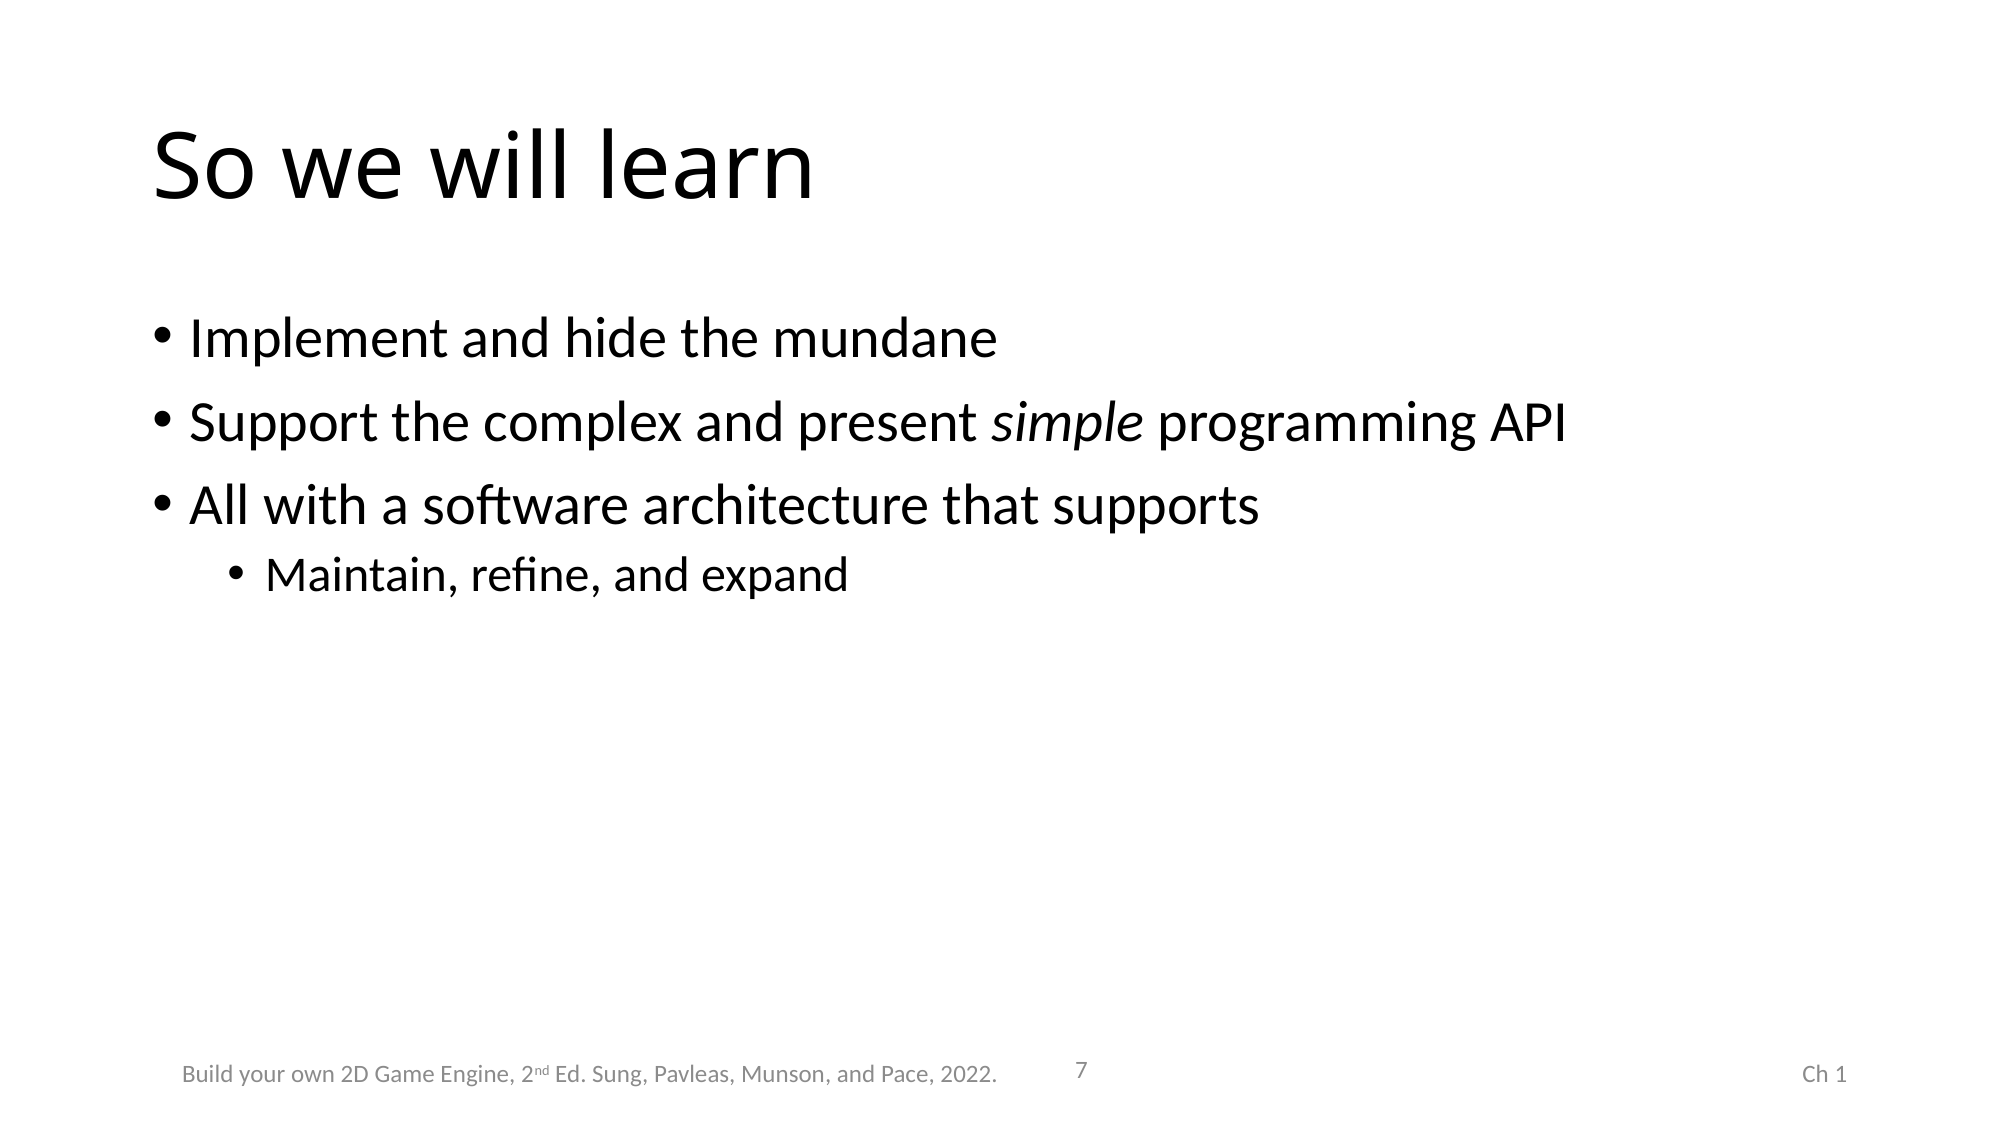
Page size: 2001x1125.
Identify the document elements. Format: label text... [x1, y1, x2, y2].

list Implement and hide the mundane Support the complex and present simple programming API All with a software architecture that supports Maintain, refine, and expand [137, 299, 1863, 1014]
title So we will learn [137, 59, 1863, 278]
